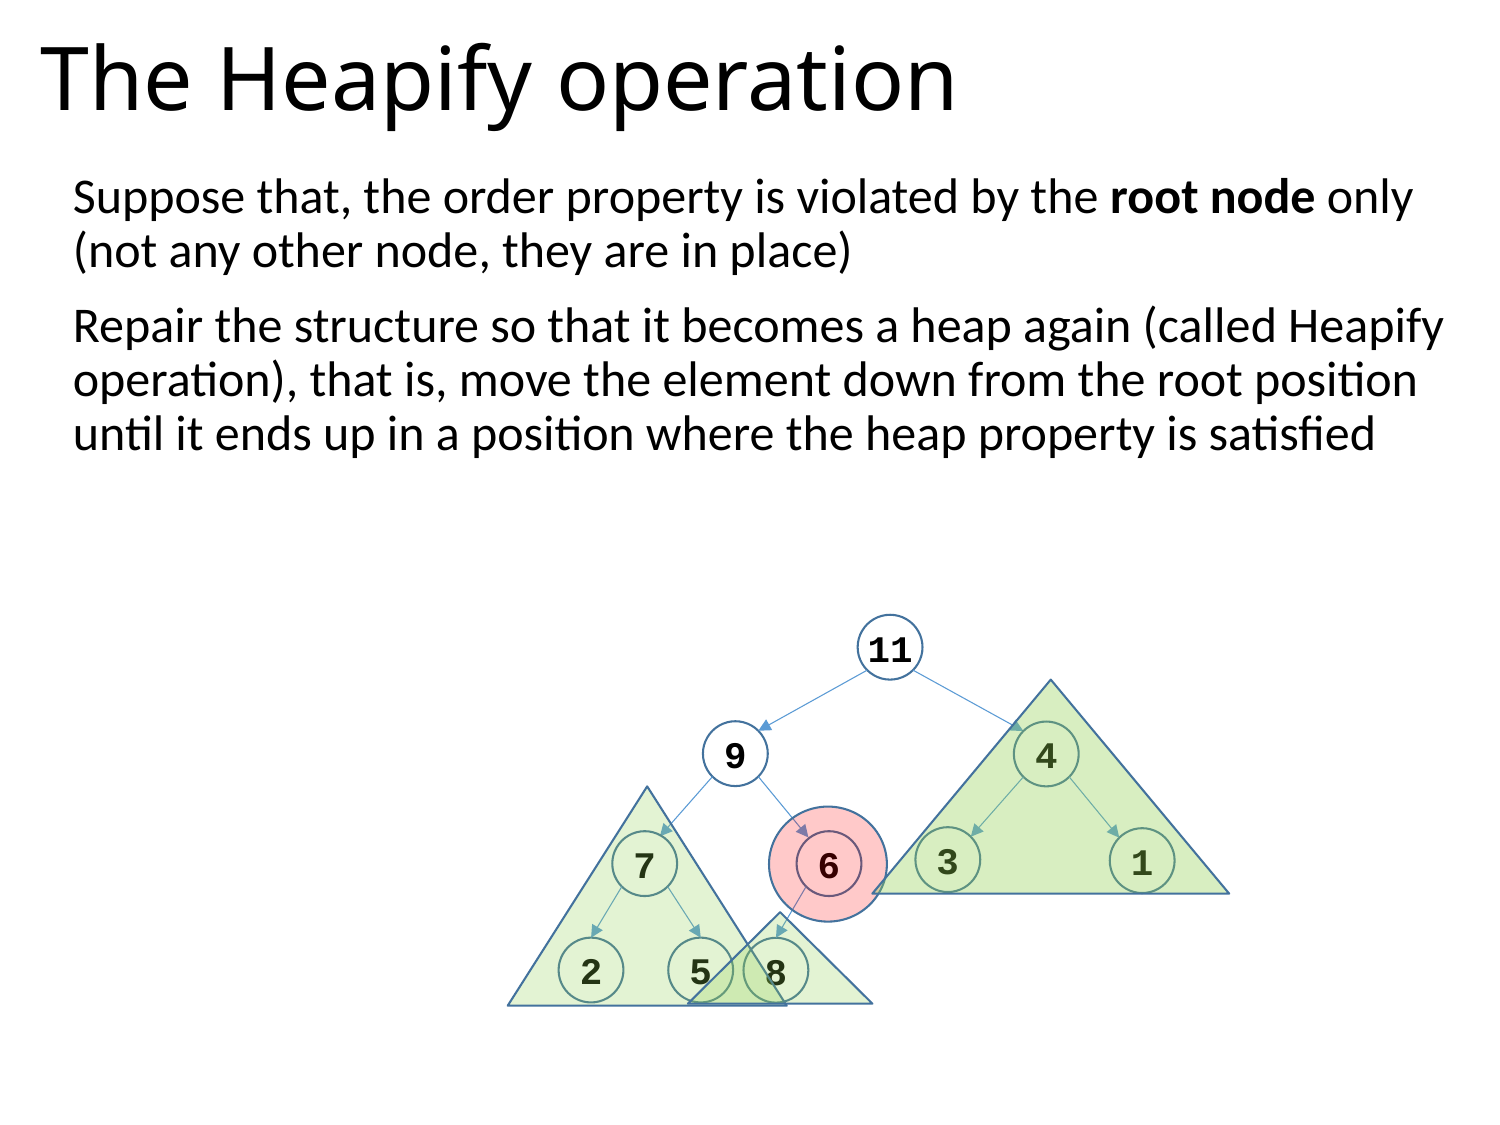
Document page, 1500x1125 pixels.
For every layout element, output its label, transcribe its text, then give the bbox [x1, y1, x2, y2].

text_box [506, 924, 788, 1007]
text_box [1175, 827, 1231, 895]
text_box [558, 614, 1175, 1003]
title The Heapify operation [25, 26, 1469, 138]
list Suppose that, the order property is violated by the root node only (not any other node, they are in place) Repair the structure so that it becomes a heap again (called Heapify operation), that is, move the element down from the root position until it ends up in a position where the heap property is satisfied [57, 162, 1468, 514]
